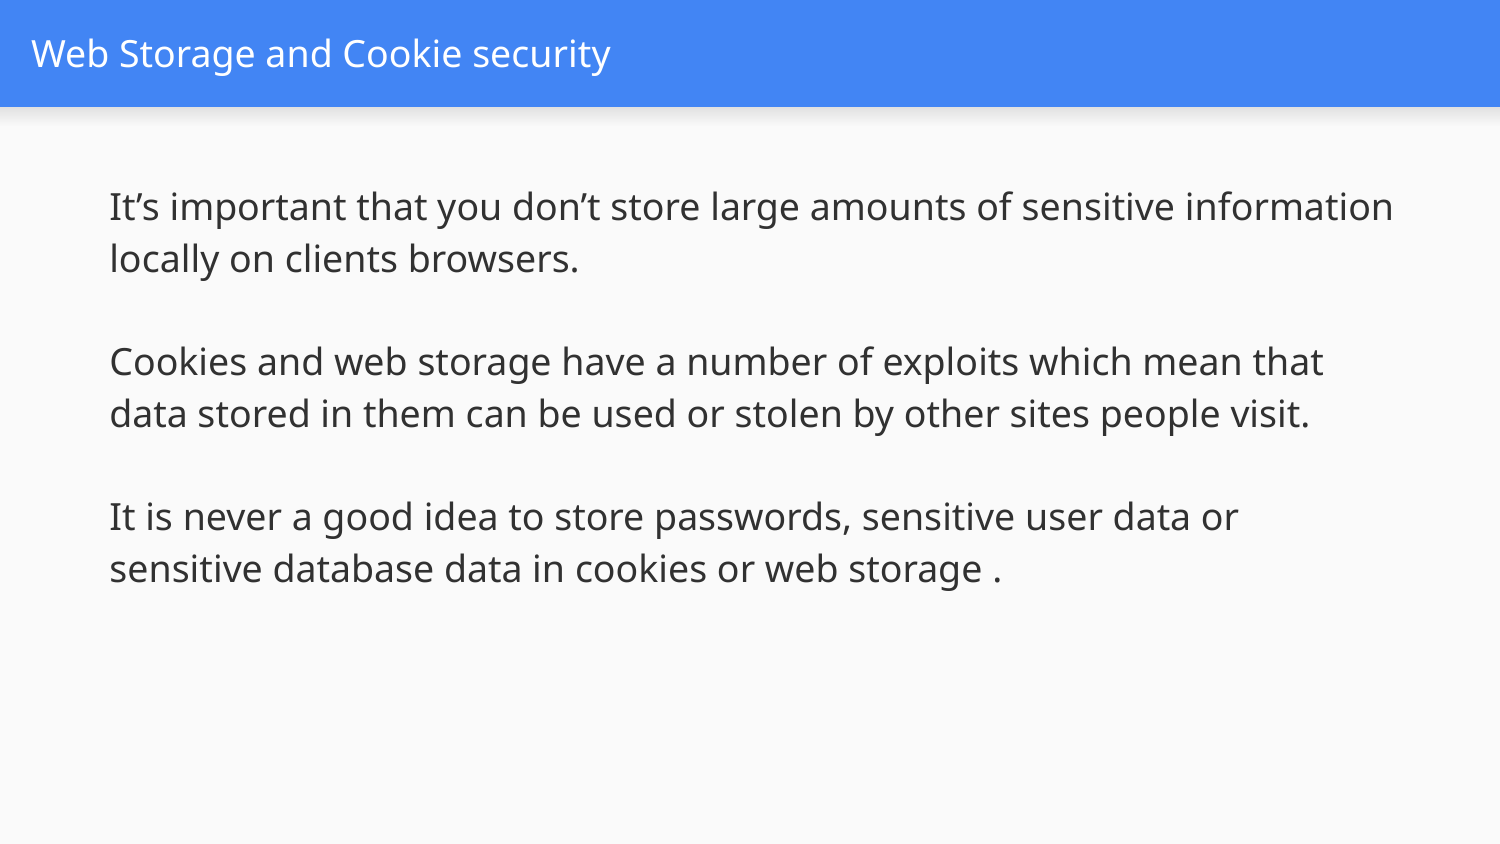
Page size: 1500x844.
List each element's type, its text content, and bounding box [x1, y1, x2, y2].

list It’s important that you don’t store large amounts of sensitive information locally on clients browsers. Cookies and web storage have a number of exploits which mean that data stored in them can be used or stolen by other sites people visit. It is never a good idea to store passwords, sensitive user data or sensitive database data in cookies or web storage . [75, 161, 1425, 771]
title Web Storage and Cookie security [16, 2, 1464, 102]
